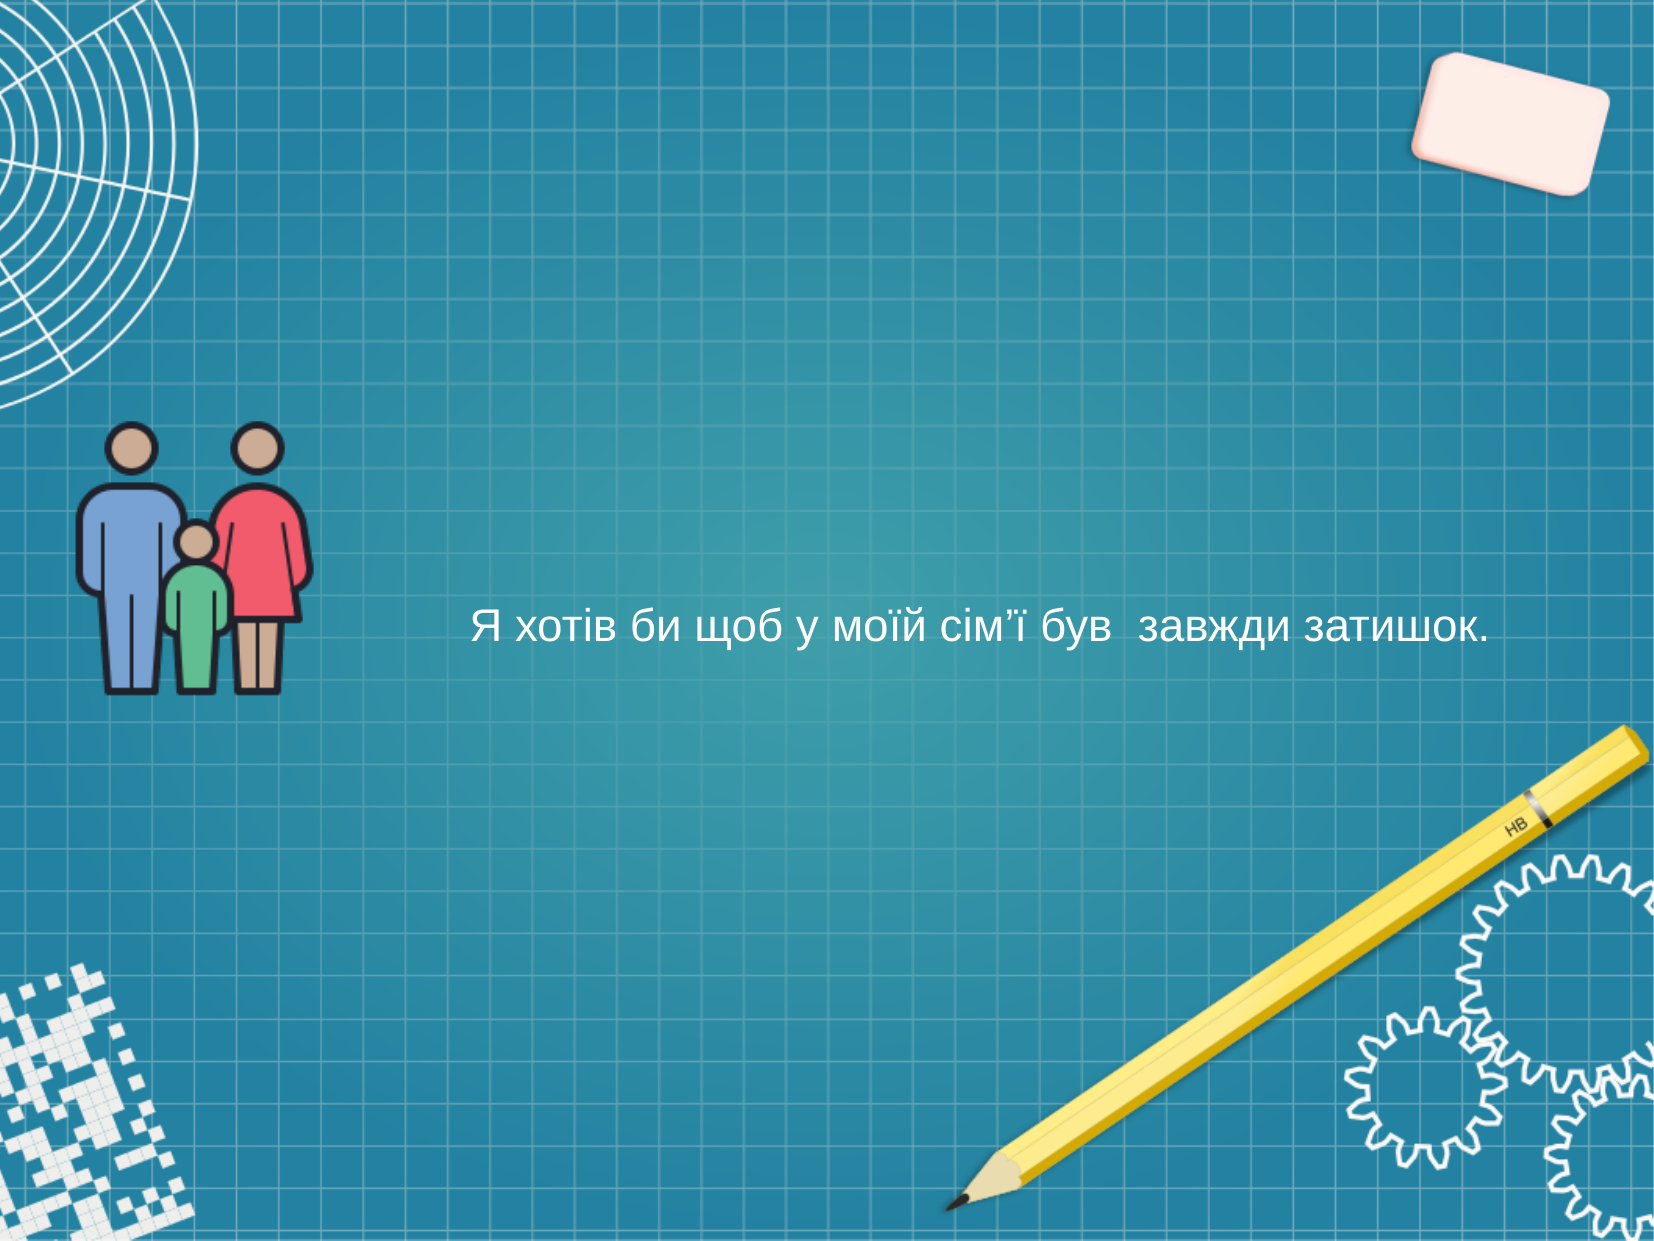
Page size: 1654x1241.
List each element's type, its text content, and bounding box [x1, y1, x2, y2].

picture [0, 0, 1654, 1241]
text_box Я хотів би щоб у моїй сім’ї був завжди затишок. [389, 519, 1571, 727]
